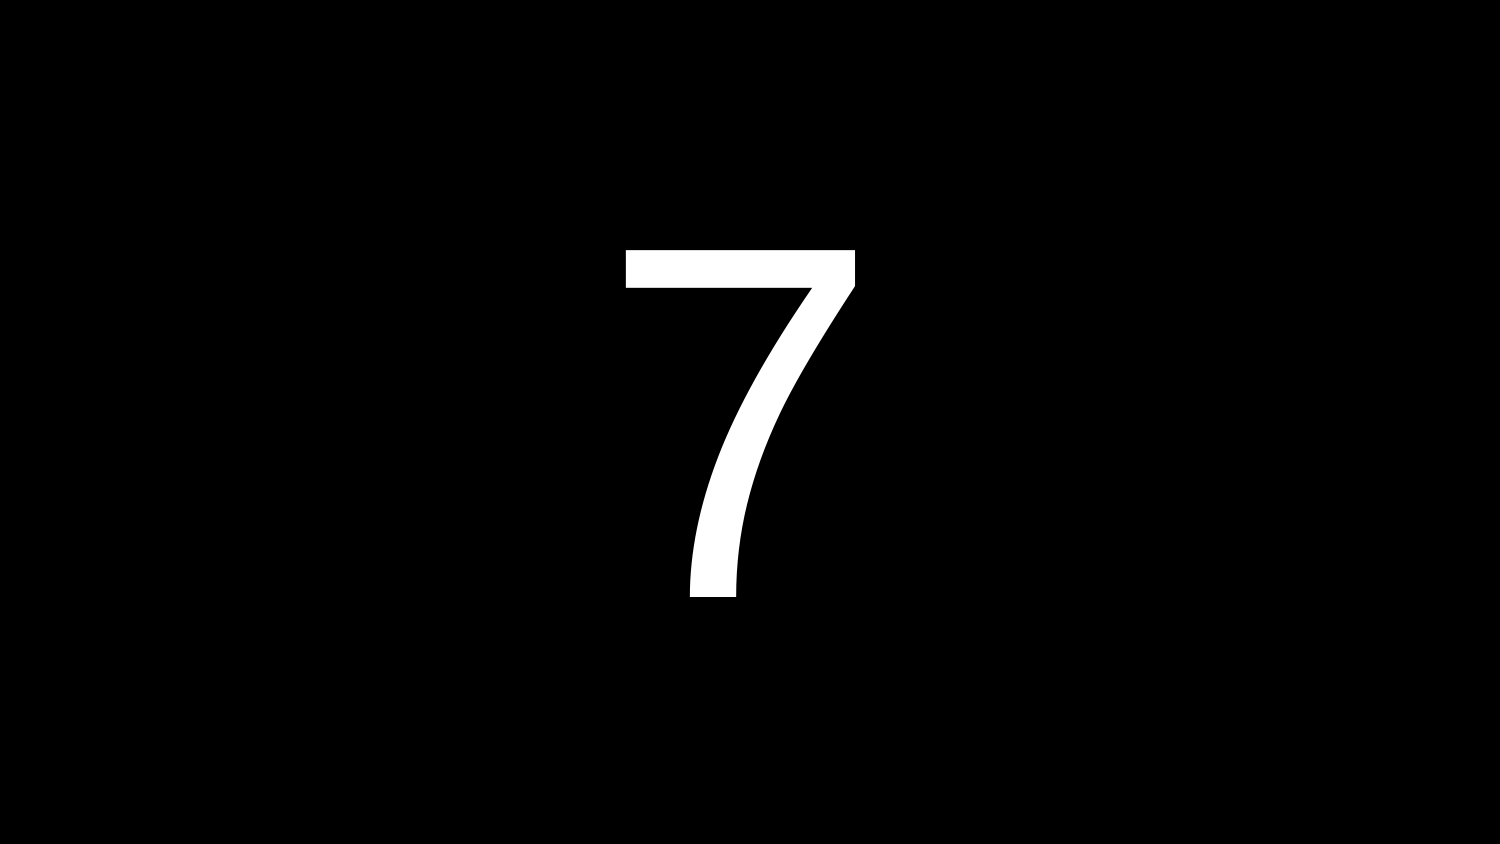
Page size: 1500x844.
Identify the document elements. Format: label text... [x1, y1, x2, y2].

title 7 [584, 319, 946, 714]
